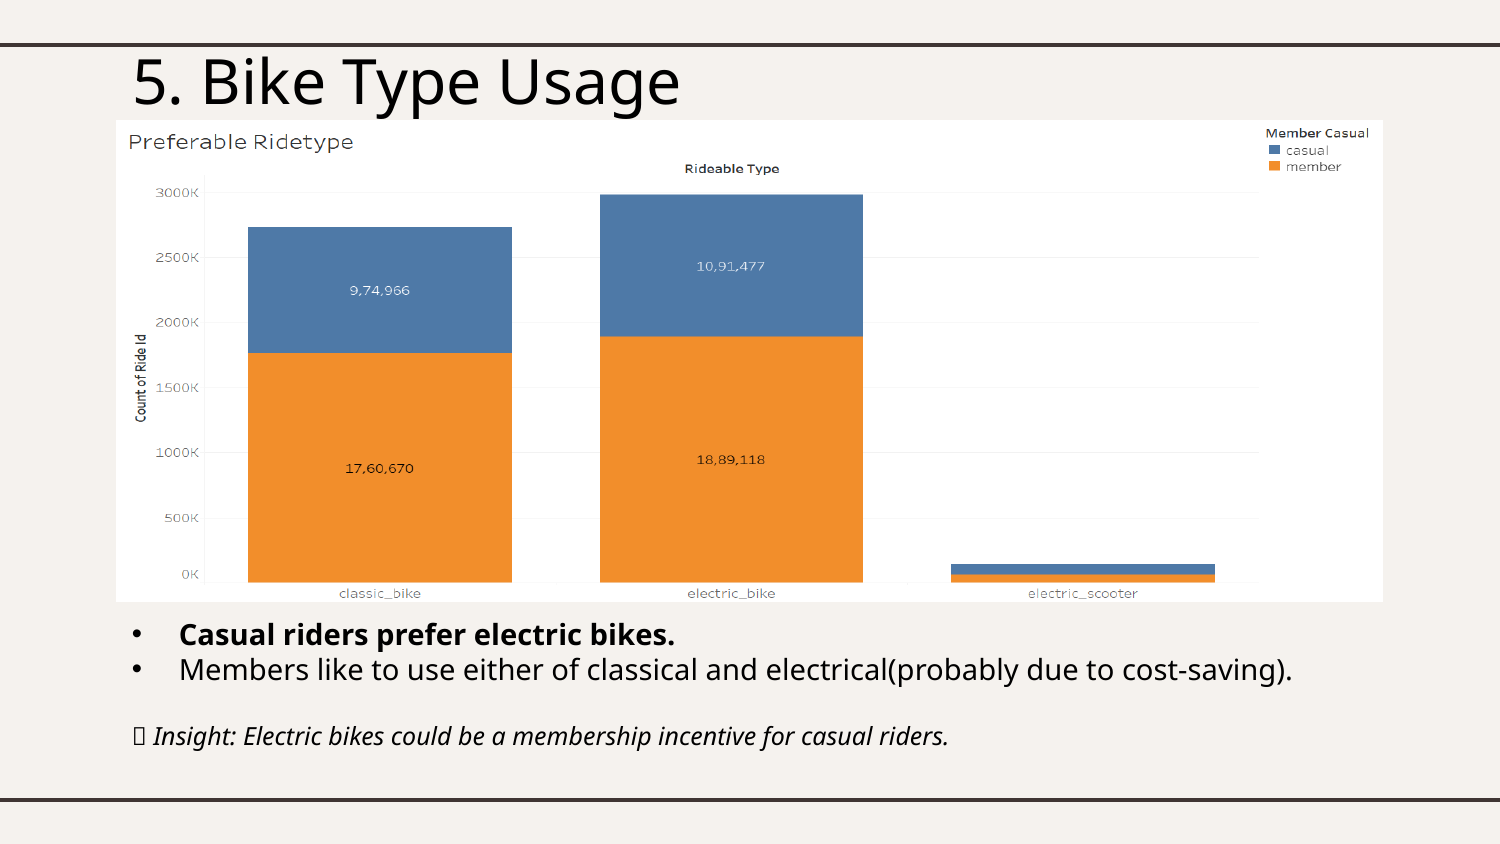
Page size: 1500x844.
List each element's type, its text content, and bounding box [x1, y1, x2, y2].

picture [116, 120, 1384, 602]
text_box Casual riders prefer electric bikes. Members like to use either of classical and electrical(probably due to cost-saving). 📌 Insight: Electric bikes could be a membership incentive for casual riders. [116, 600, 1434, 844]
title 5. Bike Type Usage [116, 26, 1383, 120]
